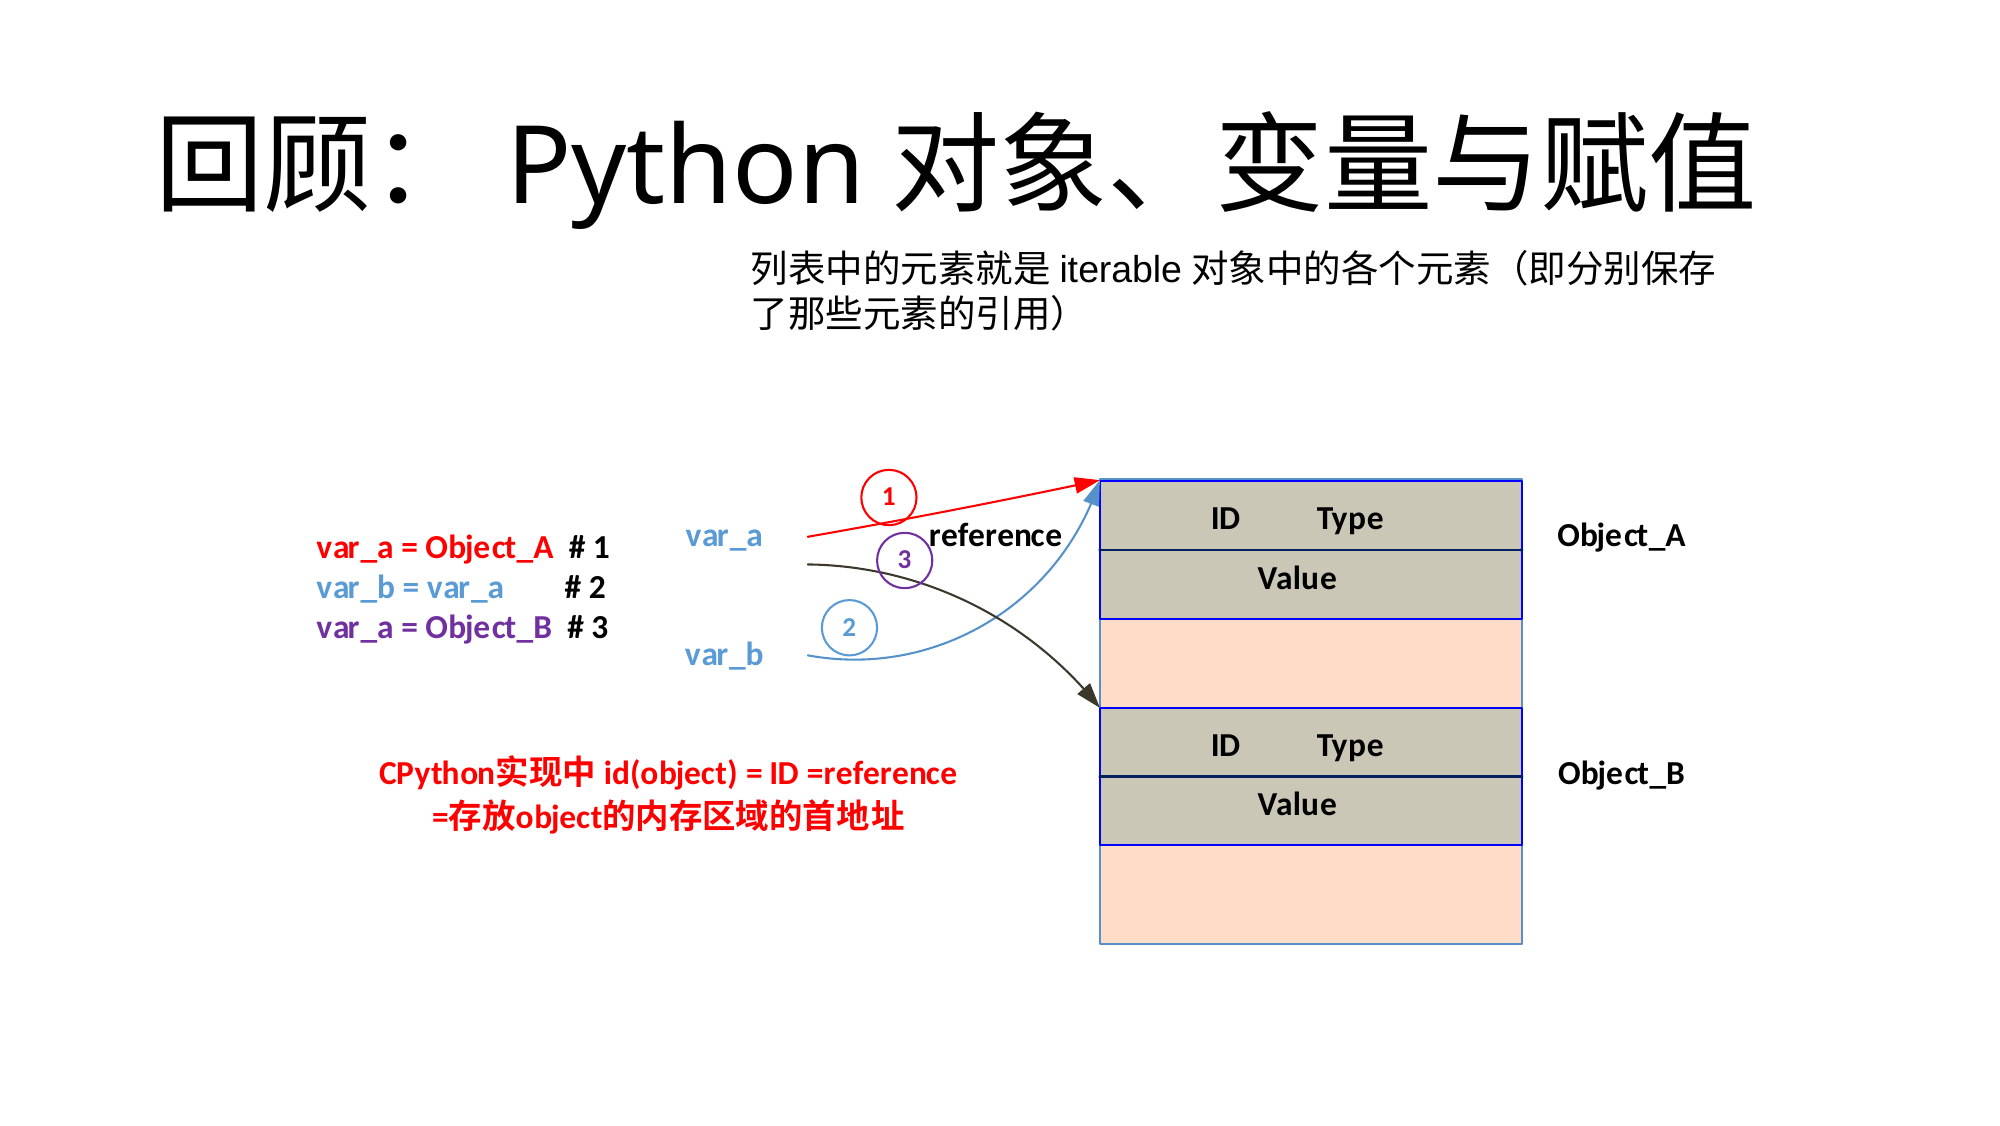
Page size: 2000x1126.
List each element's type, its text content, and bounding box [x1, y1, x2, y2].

picture [296, 465, 1704, 945]
title 回顾：Python对象、变量与赋值 [137, 59, 1863, 278]
text_box 列表中的元素就是iterable对象中的各个元素（即分别保存了那些元素的引用） [735, 237, 1736, 343]
